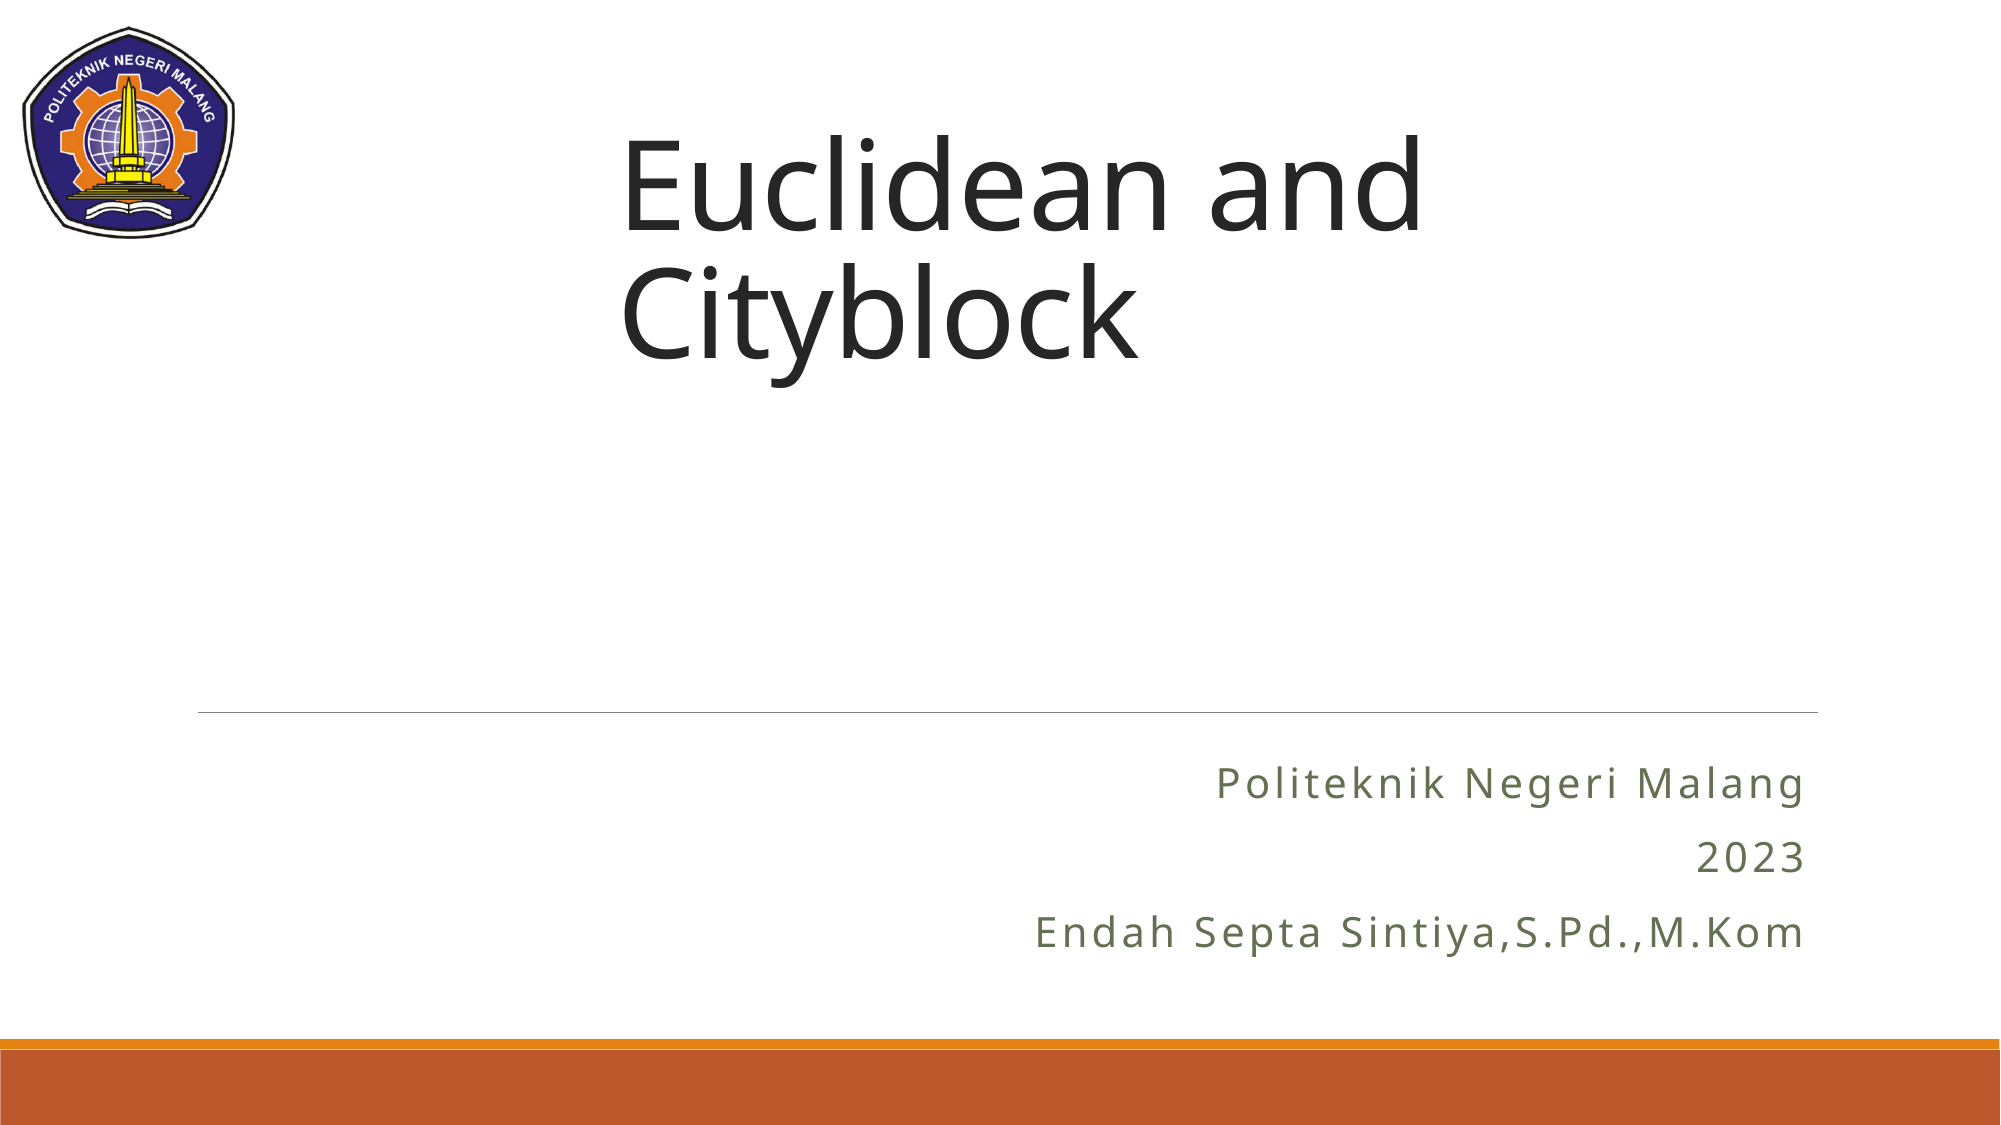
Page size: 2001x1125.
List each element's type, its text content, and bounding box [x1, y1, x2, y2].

picture [22, 25, 235, 240]
subtitle Politeknik Negeri Malang 2023 Endah Septa Sintiya,S.Pd.,M.Kom [977, 755, 1820, 1029]
title Euclidean and Cityblock [602, 48, 1948, 392]
